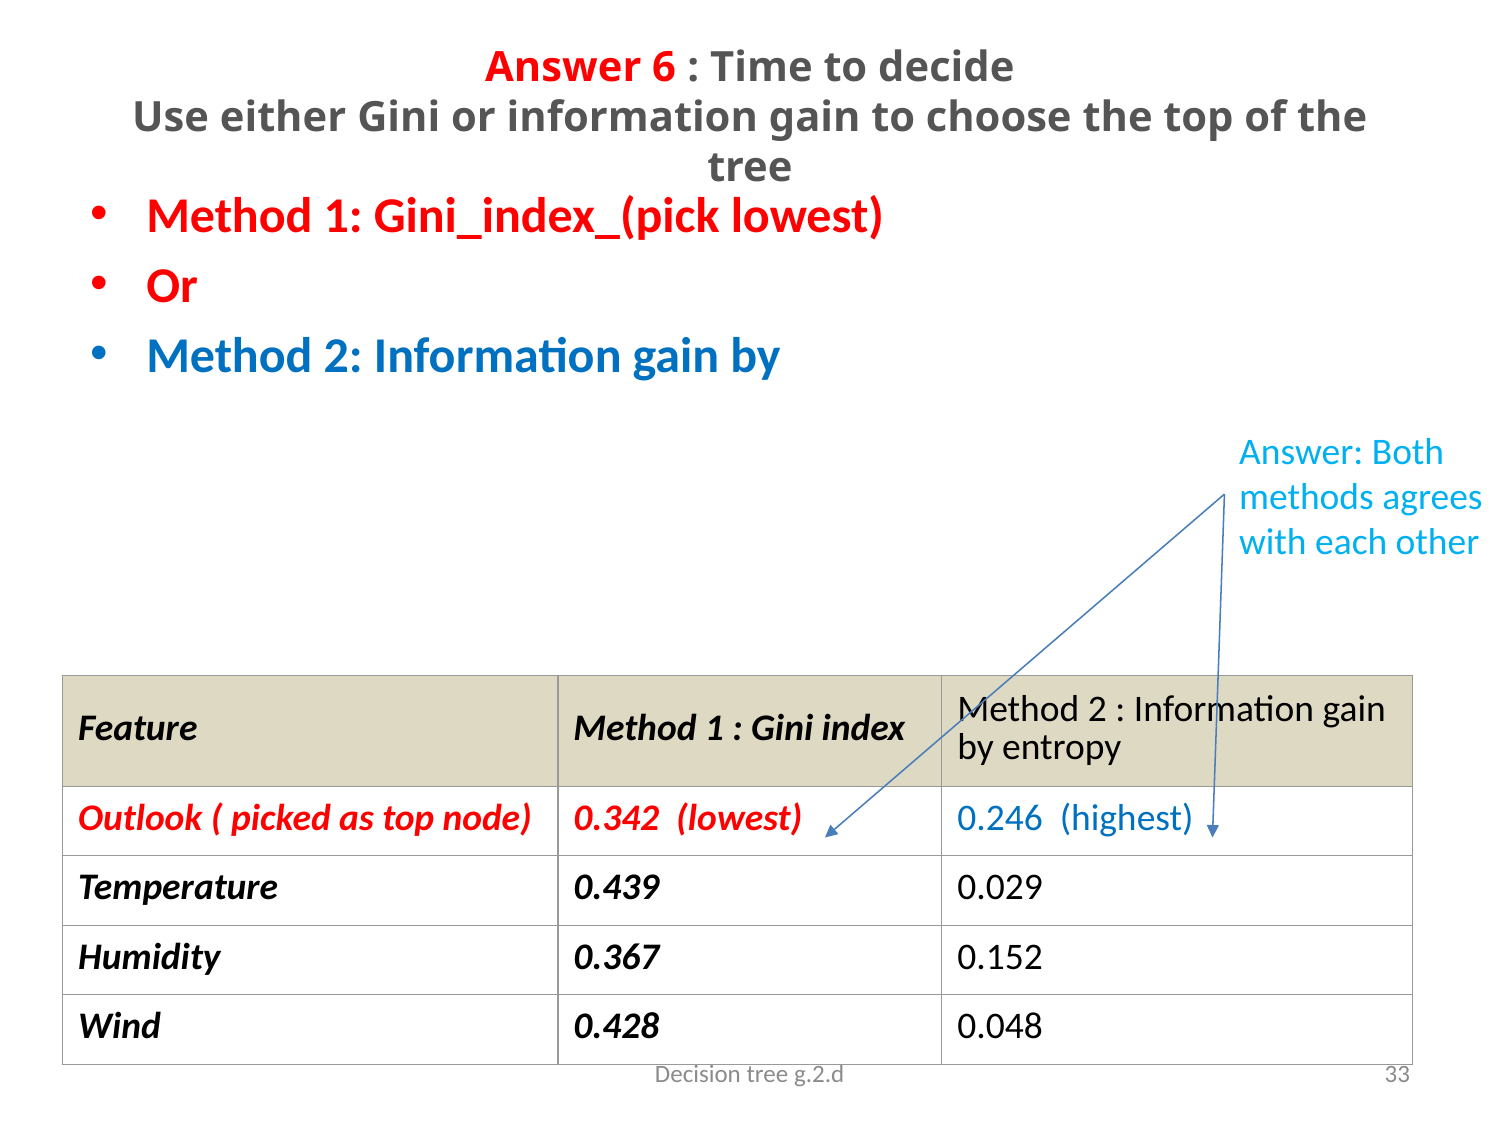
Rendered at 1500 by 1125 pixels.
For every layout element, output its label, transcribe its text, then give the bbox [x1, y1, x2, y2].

table_header Feature [63, 676, 557, 786]
table_cell 0.367 [559, 926, 941, 994]
slide_number 33 [1074, 1042, 1425, 1103]
table_cell Humidity [63, 926, 557, 994]
title Answer 6 : Time to decide Use either Gini or information gain to choose the top of the tree [75, 21, 1425, 209]
footer Decision tree g.2.d [512, 1065, 988, 1103]
table_cell 0.152 [942, 926, 1412, 994]
table_cell 0.048 [942, 995, 1412, 1064]
table_cell Wind [63, 995, 557, 1064]
table_header Method 2 : Information gain by entropy [1230, 676, 1412, 786]
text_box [1212, 494, 1225, 838]
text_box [824, 494, 1211, 838]
table_cell 0.342 (lowest) [559, 787, 941, 855]
table_cell 0.439 [559, 856, 941, 925]
table_cell 0.029 [942, 856, 1412, 925]
table_cell Temperature [63, 856, 557, 925]
table_header Method 1 : Gini index [559, 676, 819, 786]
text_box Answer: Both methods agrees with each other [1224, 419, 1500, 569]
table_cell 0.428 [559, 995, 941, 1064]
table_cell 0.246 (highest) [942, 787, 1412, 855]
table_cell Outlook ( picked as top node) [63, 787, 557, 855]
